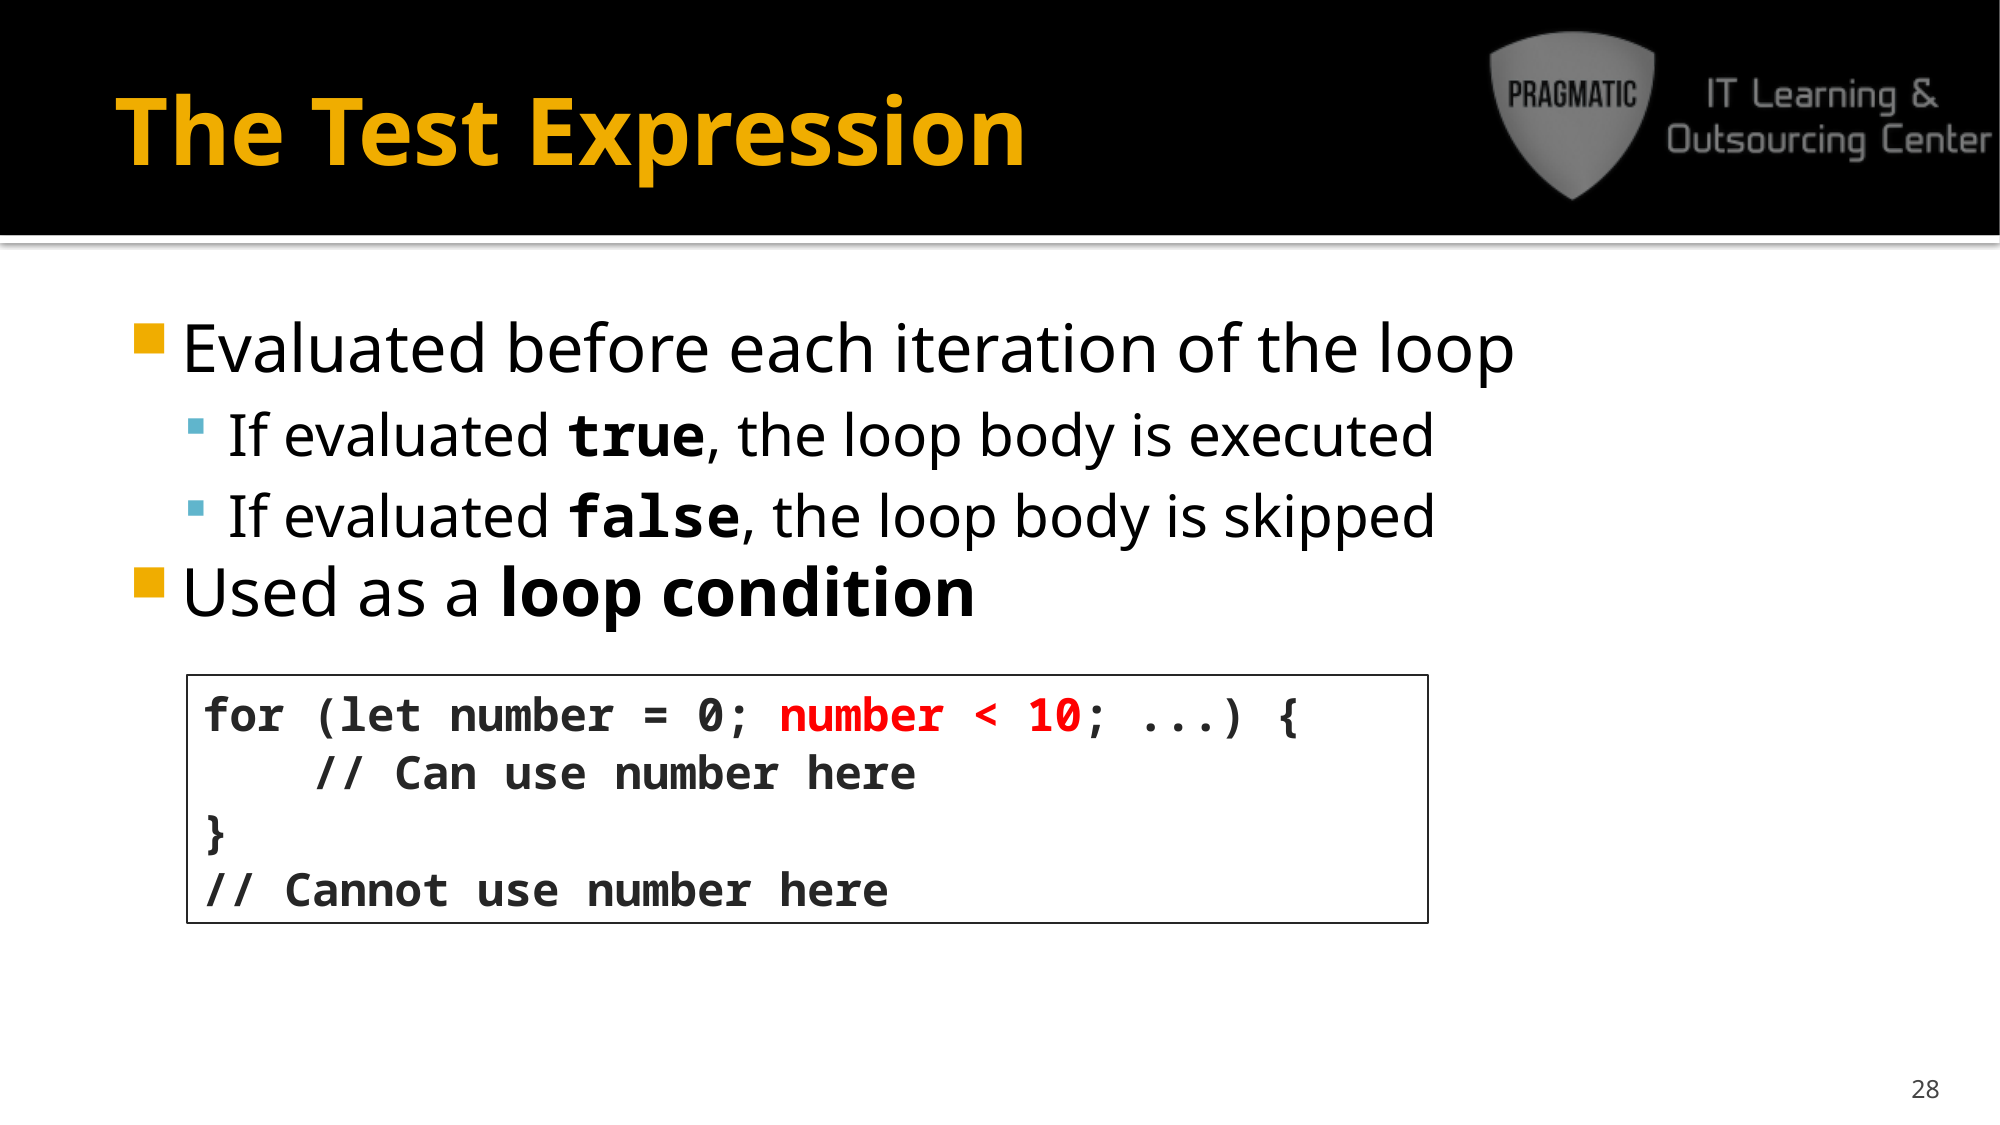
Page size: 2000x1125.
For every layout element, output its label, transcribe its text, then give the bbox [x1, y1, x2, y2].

slide_number 28 [1794, 1062, 1955, 1108]
title The Test Expression [99, 25, 1475, 231]
list Evaluated before each iteration of the loop If evaluated true, the loop body is executed If evaluated false, the loop body is skipped Used as a loop condition [99, 291, 1900, 1050]
text_box for (let number = 0; number < 10; ...) { // Can use number here } // Cannot use number here [187, 674, 1428, 924]
picture [1484, 24, 2000, 207]
